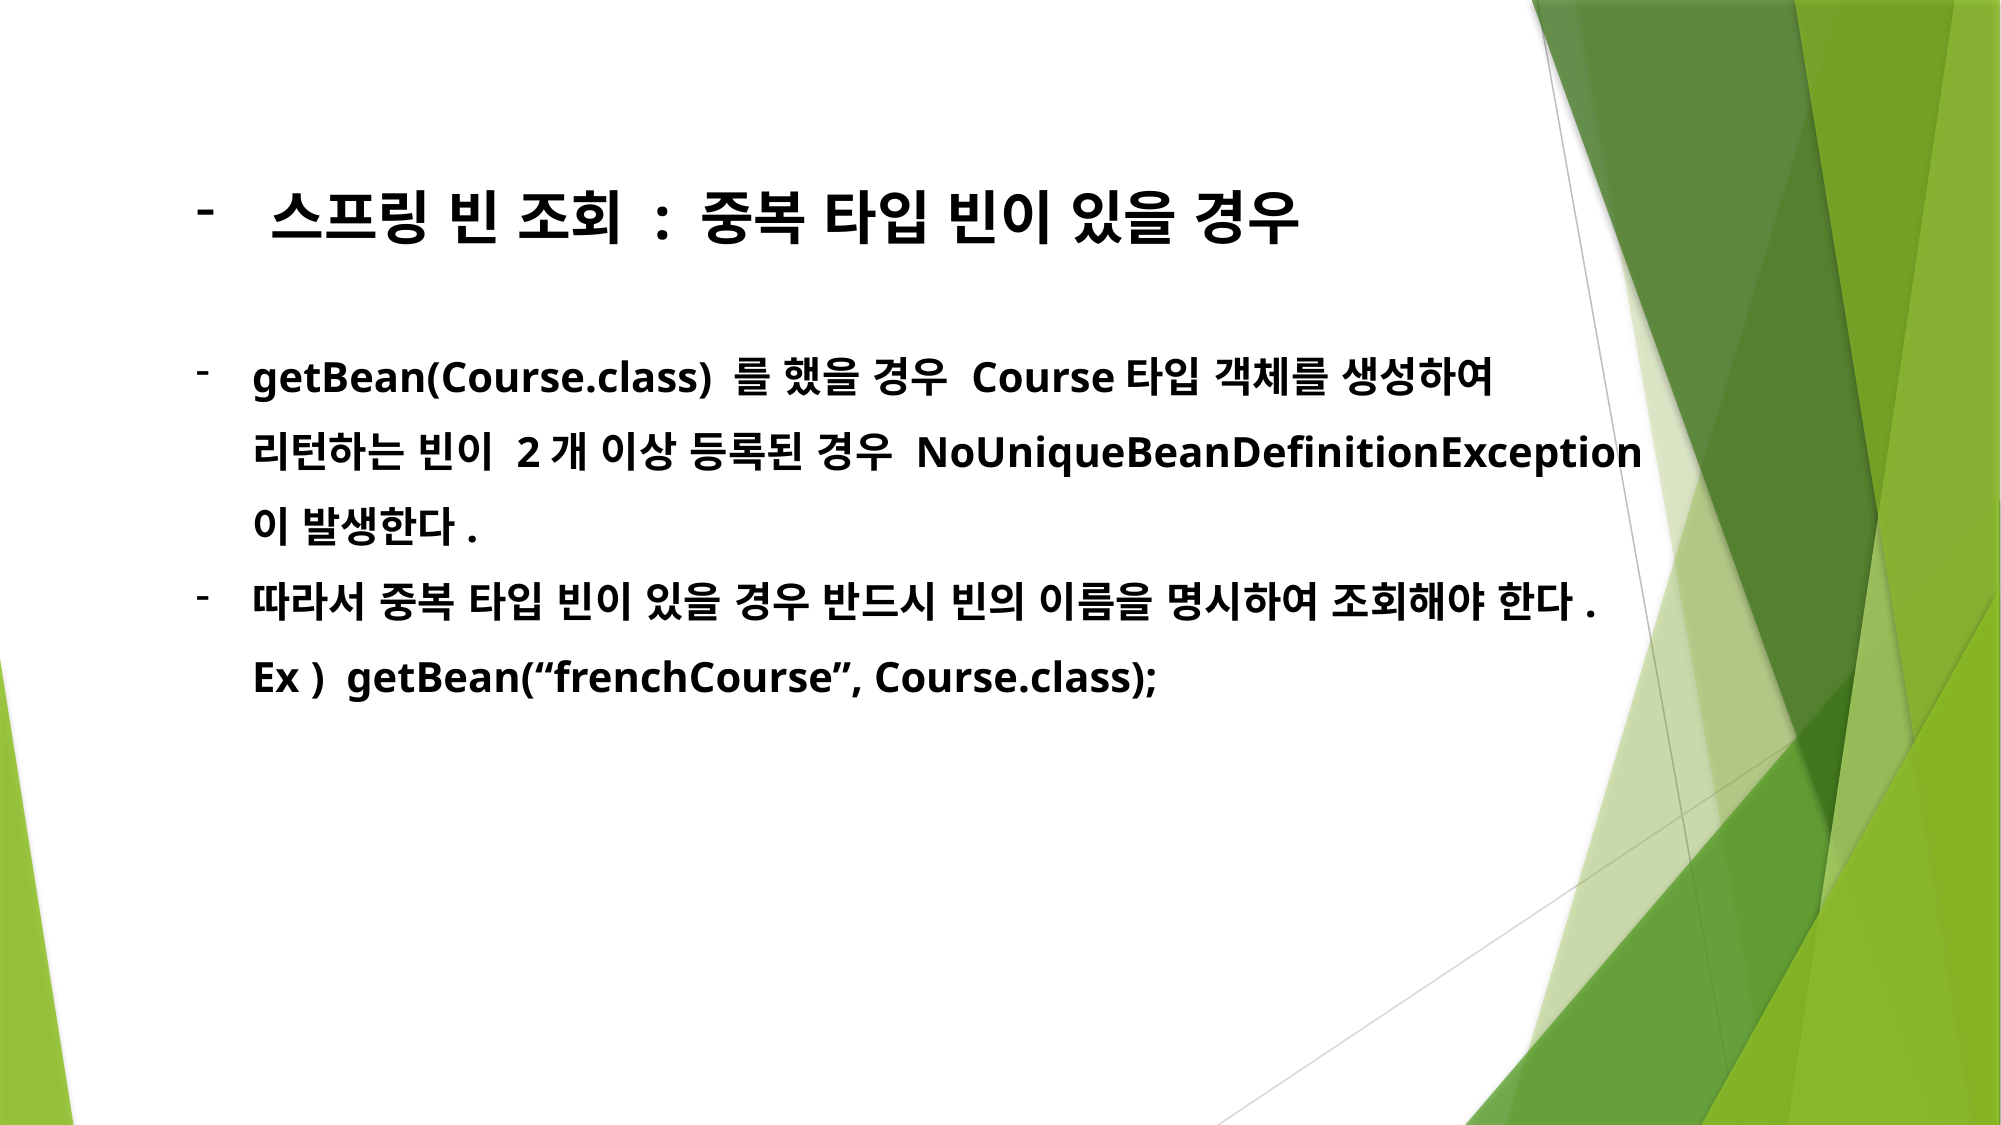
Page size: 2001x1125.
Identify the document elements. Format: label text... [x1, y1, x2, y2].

text_box 스프링 빈 조회 : 중복 타입 빈이 있을 경우 getBean(Course.class) 를 했을 경우 Course타입 객체를 생성하여 리턴하는 빈이 2개 이상 등록된 경우 NoUniqueBeanDefinitionException 이 발생한다. 따라서 중복 타입 빈이 있을 경우 반드시 빈의 이름을 명시하여 조회해야 한다. Ex ) getBean(“frenchCourse”, Course.class); [181, 138, 1659, 814]
